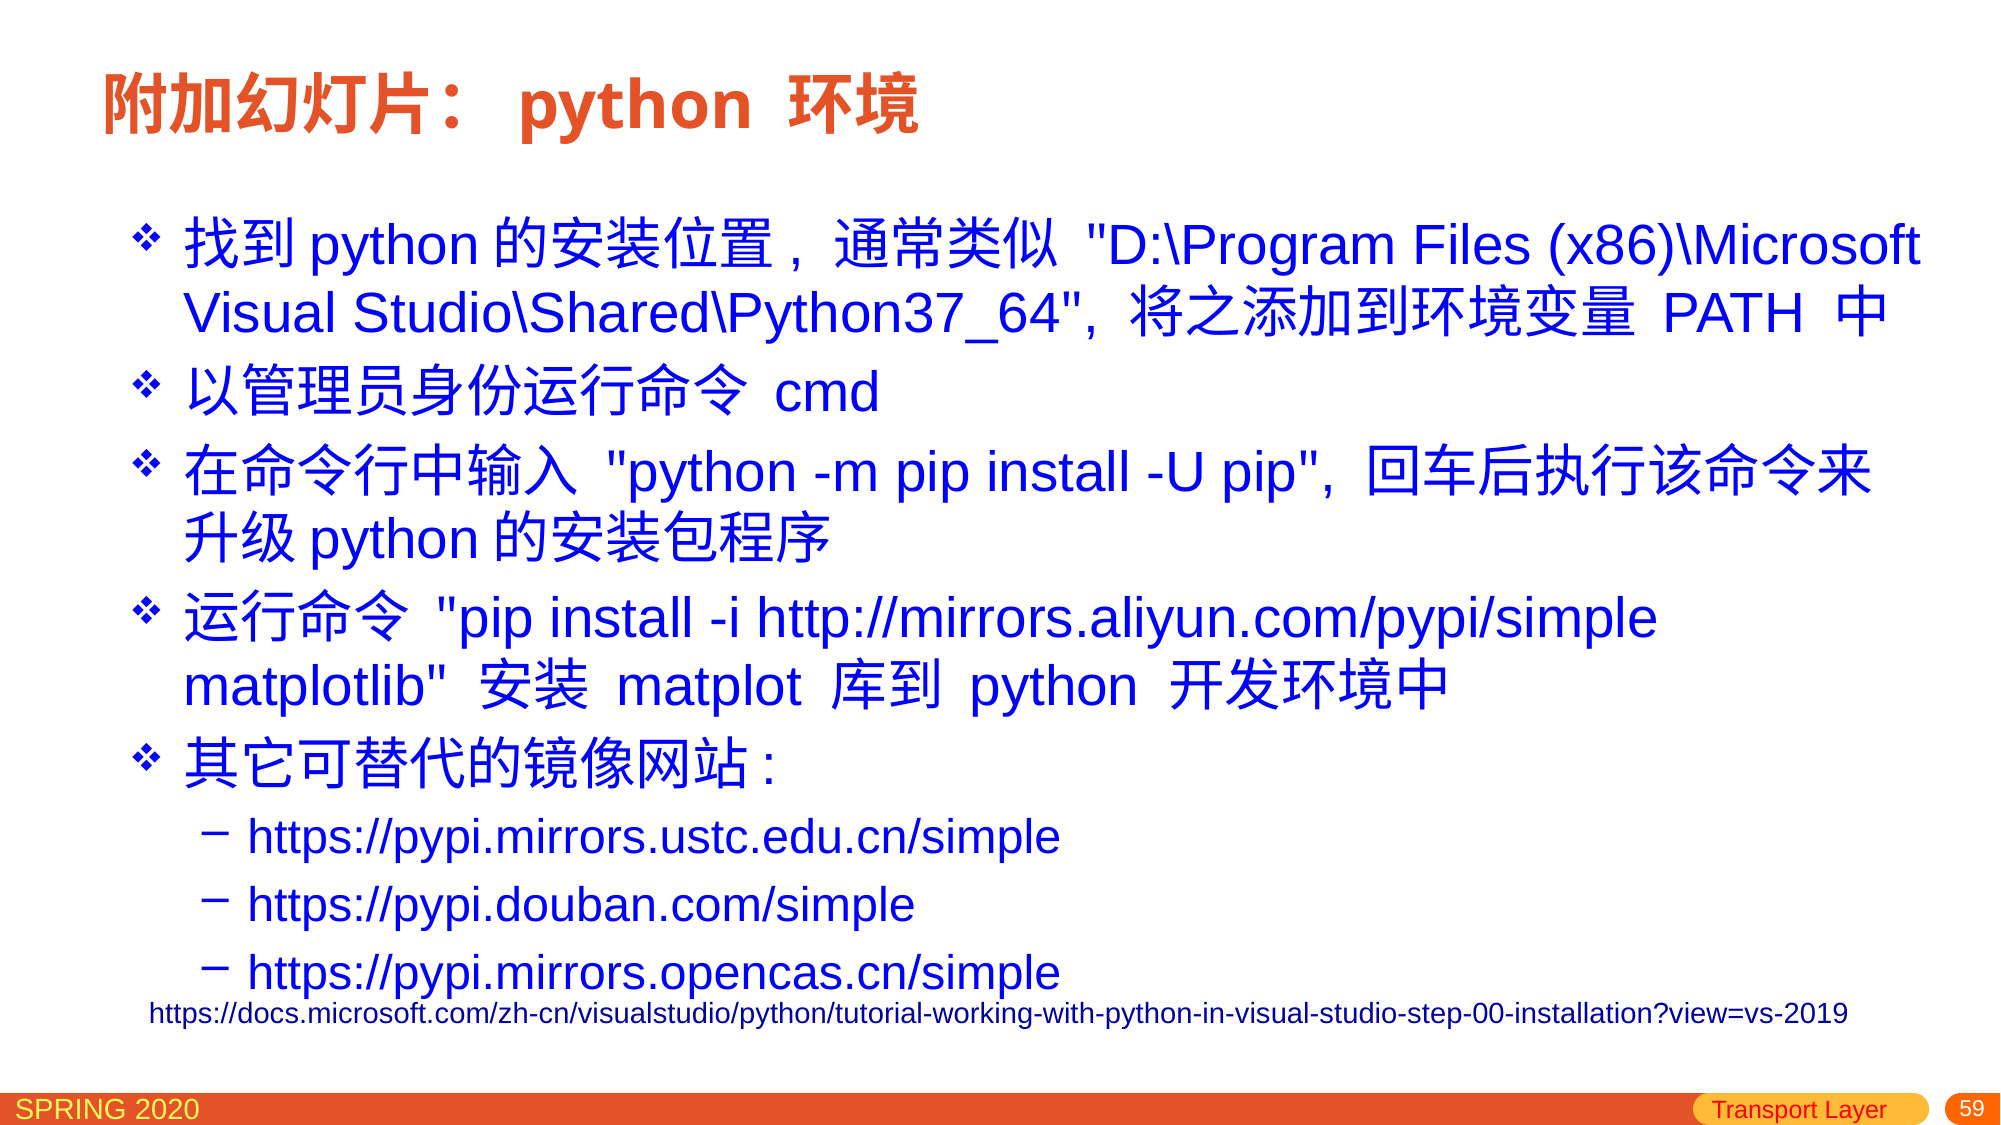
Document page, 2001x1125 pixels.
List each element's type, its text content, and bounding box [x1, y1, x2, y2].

text_box Transport Layer [1696, 1086, 2000, 1125]
title 附加幻灯片：python 环境 [86, 42, 1914, 161]
text_box https://docs.microsoft.com/zh-cn/visualstudio/python/tutorial-working-with-python-in-visual-studio-step-00-installation?view=vs-2019 [86, 987, 1914, 1038]
list 找到python的安装位置, 通常类似 "D:\Program Files (x86)\Microsoft Visual Studio\Shared\Python37_64", 将之添加到环境变量 PATH 中 以管理员身份运行命令 cmd 在命令行中输入 "python -m pip install -U pip", 回车后执行该命令来升级python的安装包程序 运行命令 "pip install -i http://mirrors.aliyun.com/pypi/simple matplotlib" 安装 matplot 库到 python 开发环境中 其它可替代的镜像网站: https://pypi.mirrors.ustc.edu.cn/simple https://pypi.douban.com/simple https://pypi.mirrors.opencas.cn/simple [114, 201, 1942, 1040]
